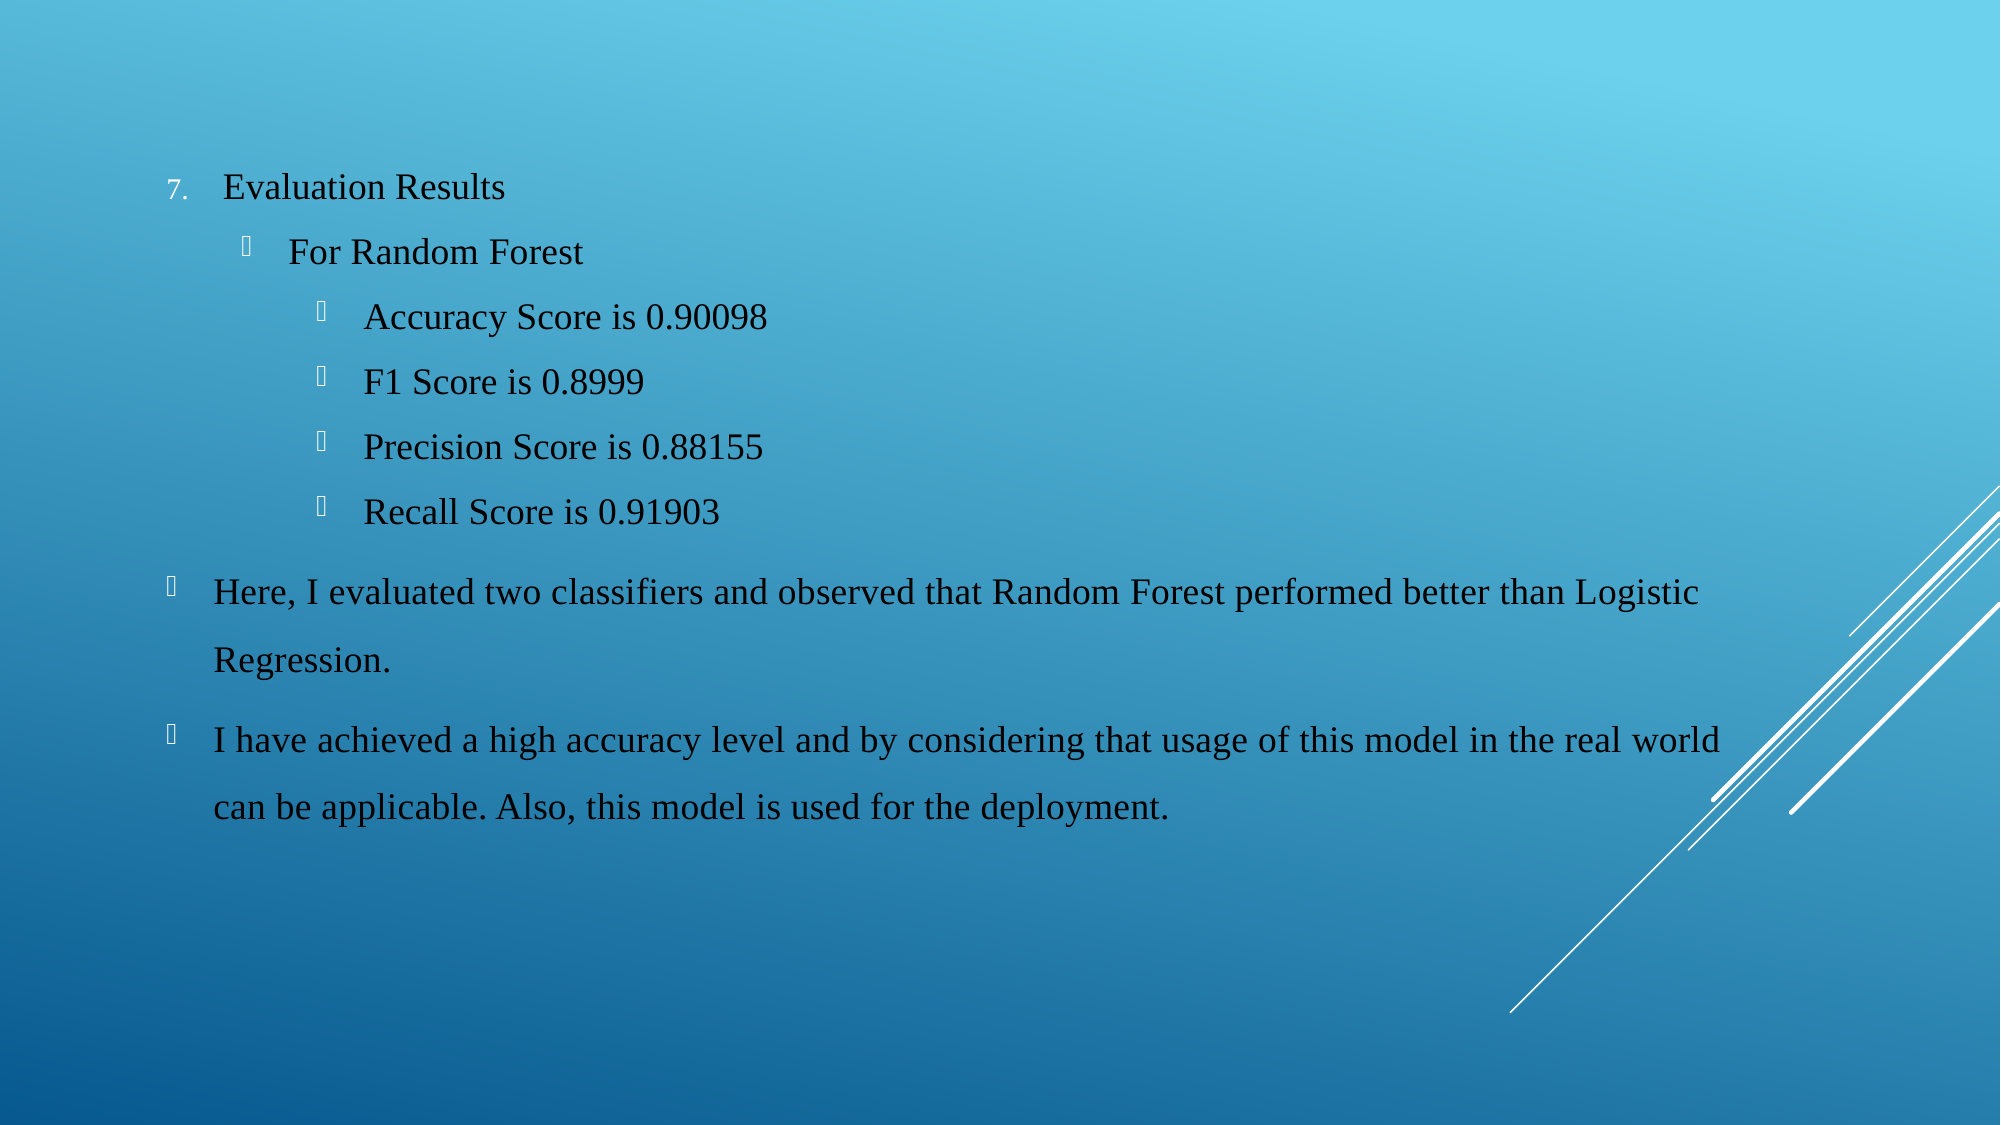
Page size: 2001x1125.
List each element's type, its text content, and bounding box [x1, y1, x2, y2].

list Evaluation Results For Random Forest Accuracy Score is 0.90098 F1 Score is 0.8999 Precision Score is 0.88155 Recall Score is 0.91903 Here, I evaluated two classifiers and observed that Random Forest performed better than Logistic Regression. I have achieved a high accuracy level and by considering that usage of this model in the real world can be applicable. Also, this model is used for the deployment. [151, 102, 1745, 940]
